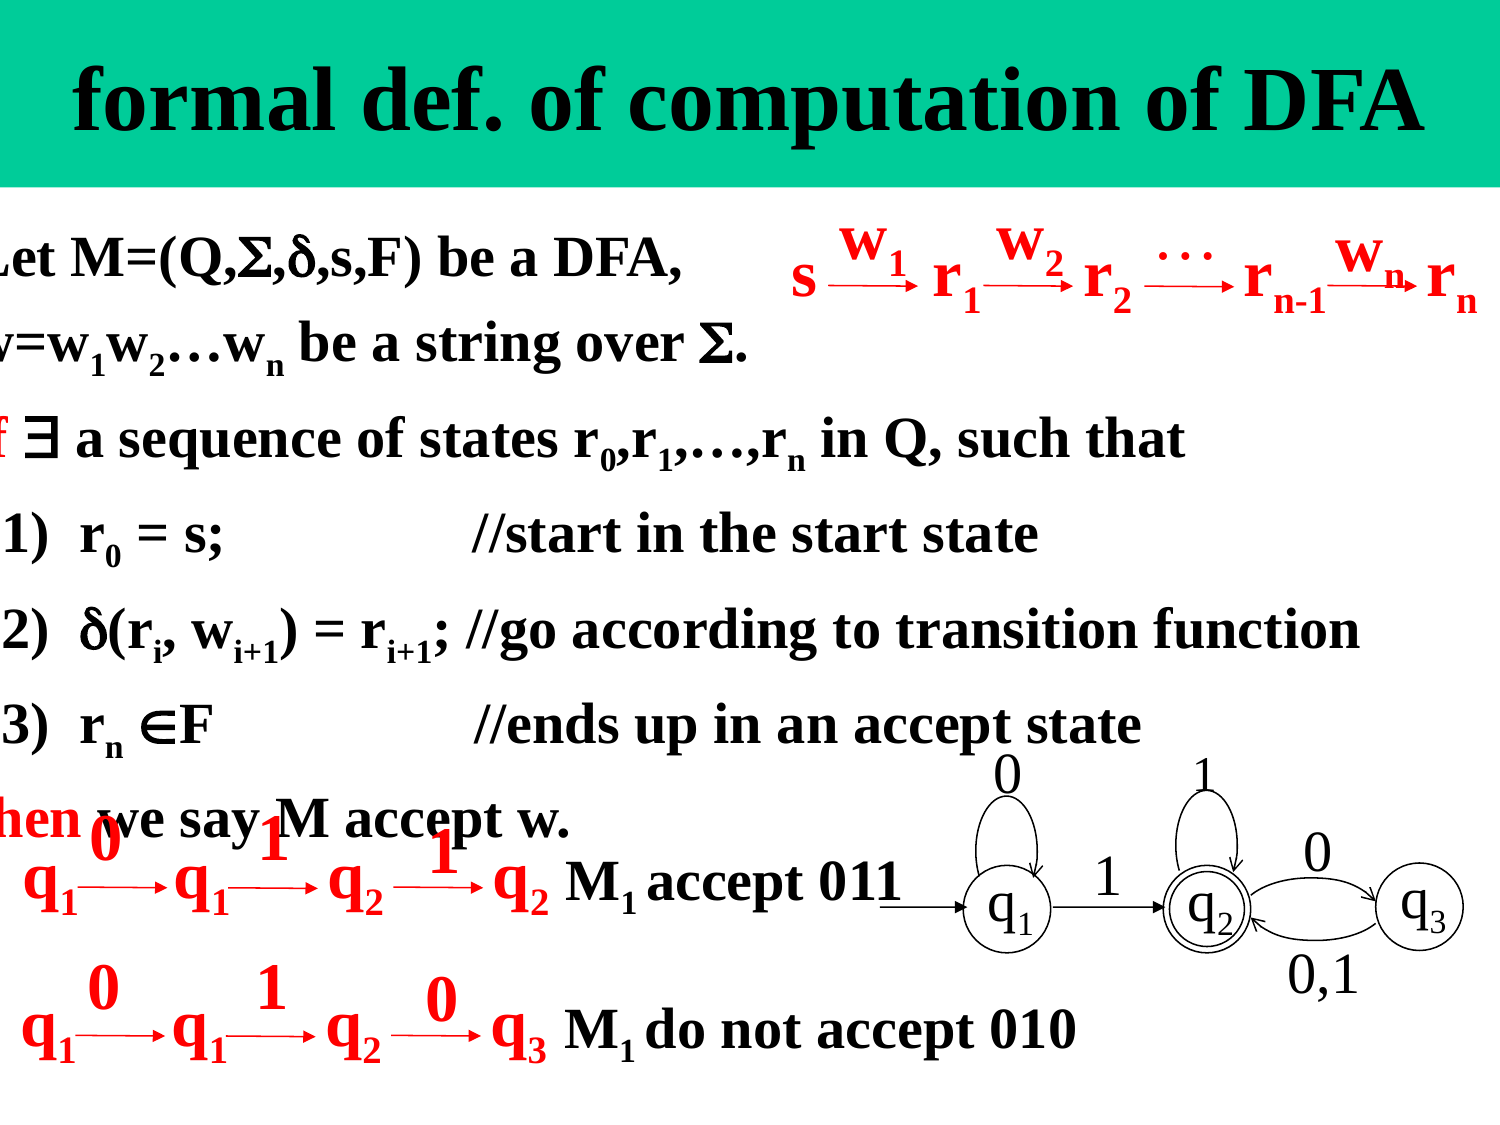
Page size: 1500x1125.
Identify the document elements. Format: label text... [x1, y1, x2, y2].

title formal def. of computation of DFA [0, 0, 1500, 188]
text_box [879, 727, 1464, 1014]
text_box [775, 185, 1495, 319]
text_box Let M=(Q,,,s,F) be a DFA, w=w1w2…wn be a string over . if  a sequence of states r0,r1,…,rn in Q, such that 1) r0 = s; //start in the start state 2) (ri, wi+1) = ri+1; //go according to transition function 3) rn F //ends up in an accept state then we say M accept w. [0, 196, 1500, 857]
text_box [5, 786, 923, 921]
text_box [3, 934, 1098, 1069]
